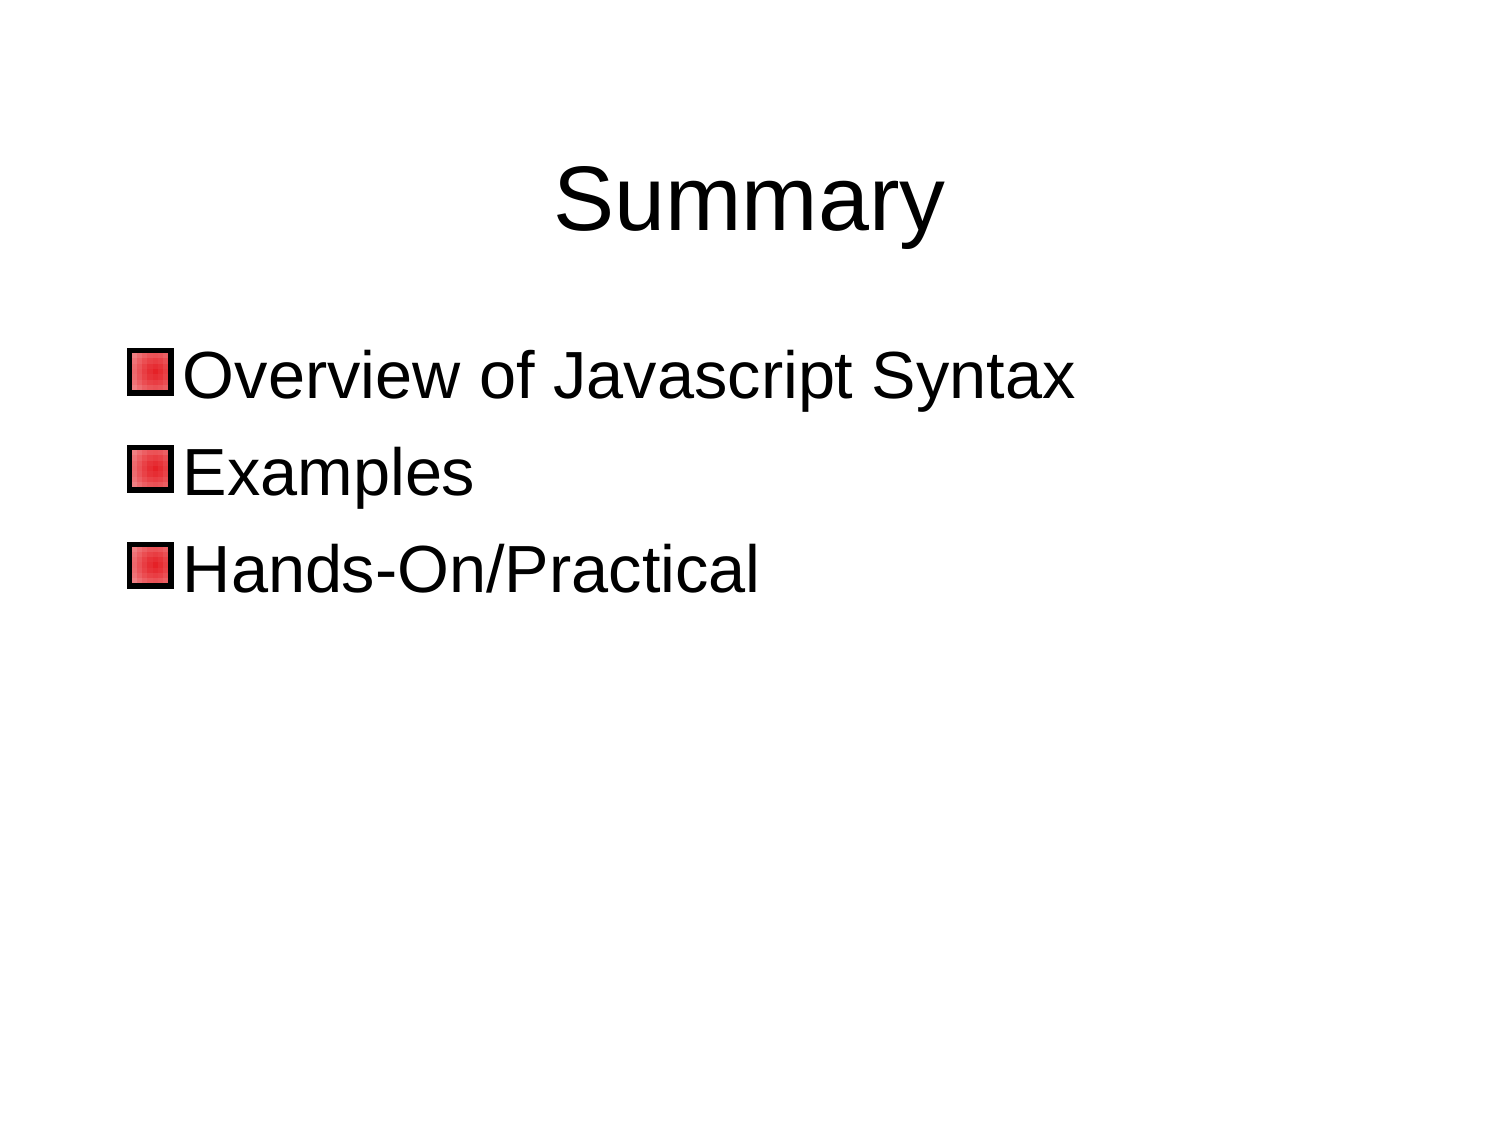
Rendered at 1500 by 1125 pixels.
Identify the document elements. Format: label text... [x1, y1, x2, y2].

picture [127, 542, 174, 589]
text_box Summary [112, 99, 1388, 288]
picture [127, 445, 174, 493]
picture [127, 348, 174, 396]
text_box Overview of Javascript Syntax Examples Hands-On/Practical [112, 324, 1388, 1000]
